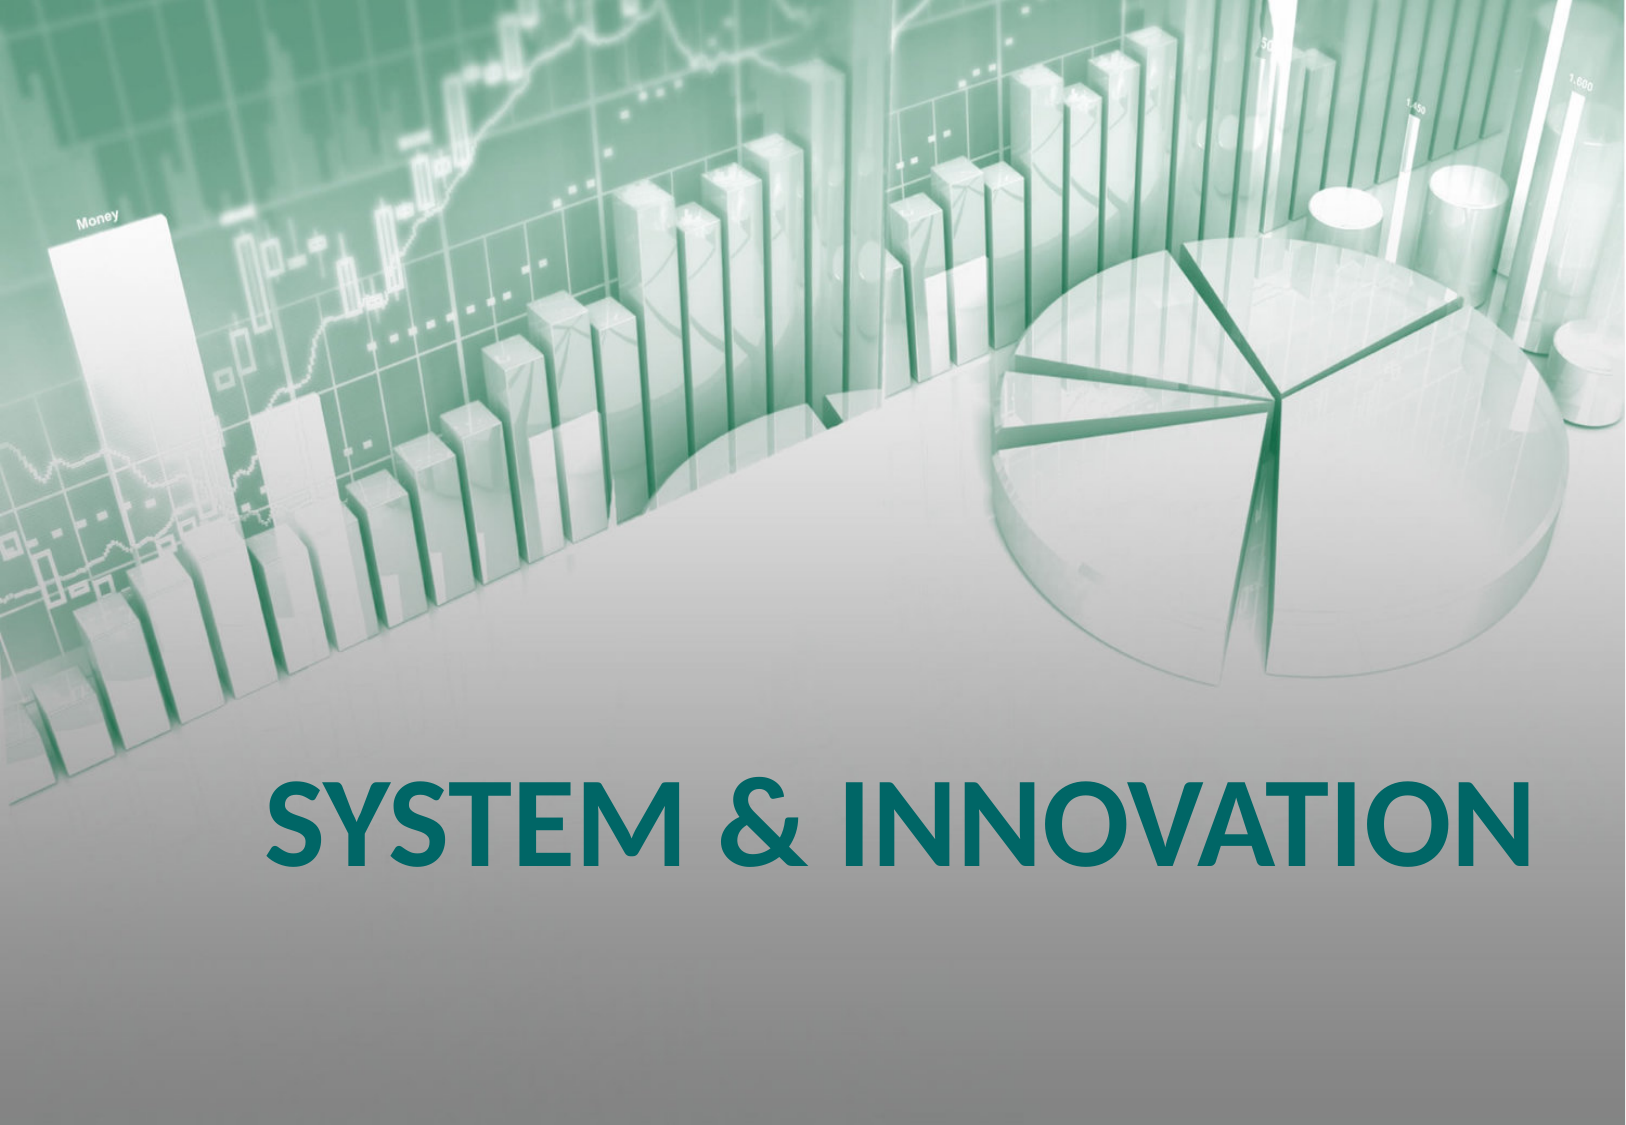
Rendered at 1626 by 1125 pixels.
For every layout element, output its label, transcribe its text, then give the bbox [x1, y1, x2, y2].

picture [0, 0, 1626, 1125]
text_box SYSTEM & INNOVATION [213, 729, 1590, 900]
